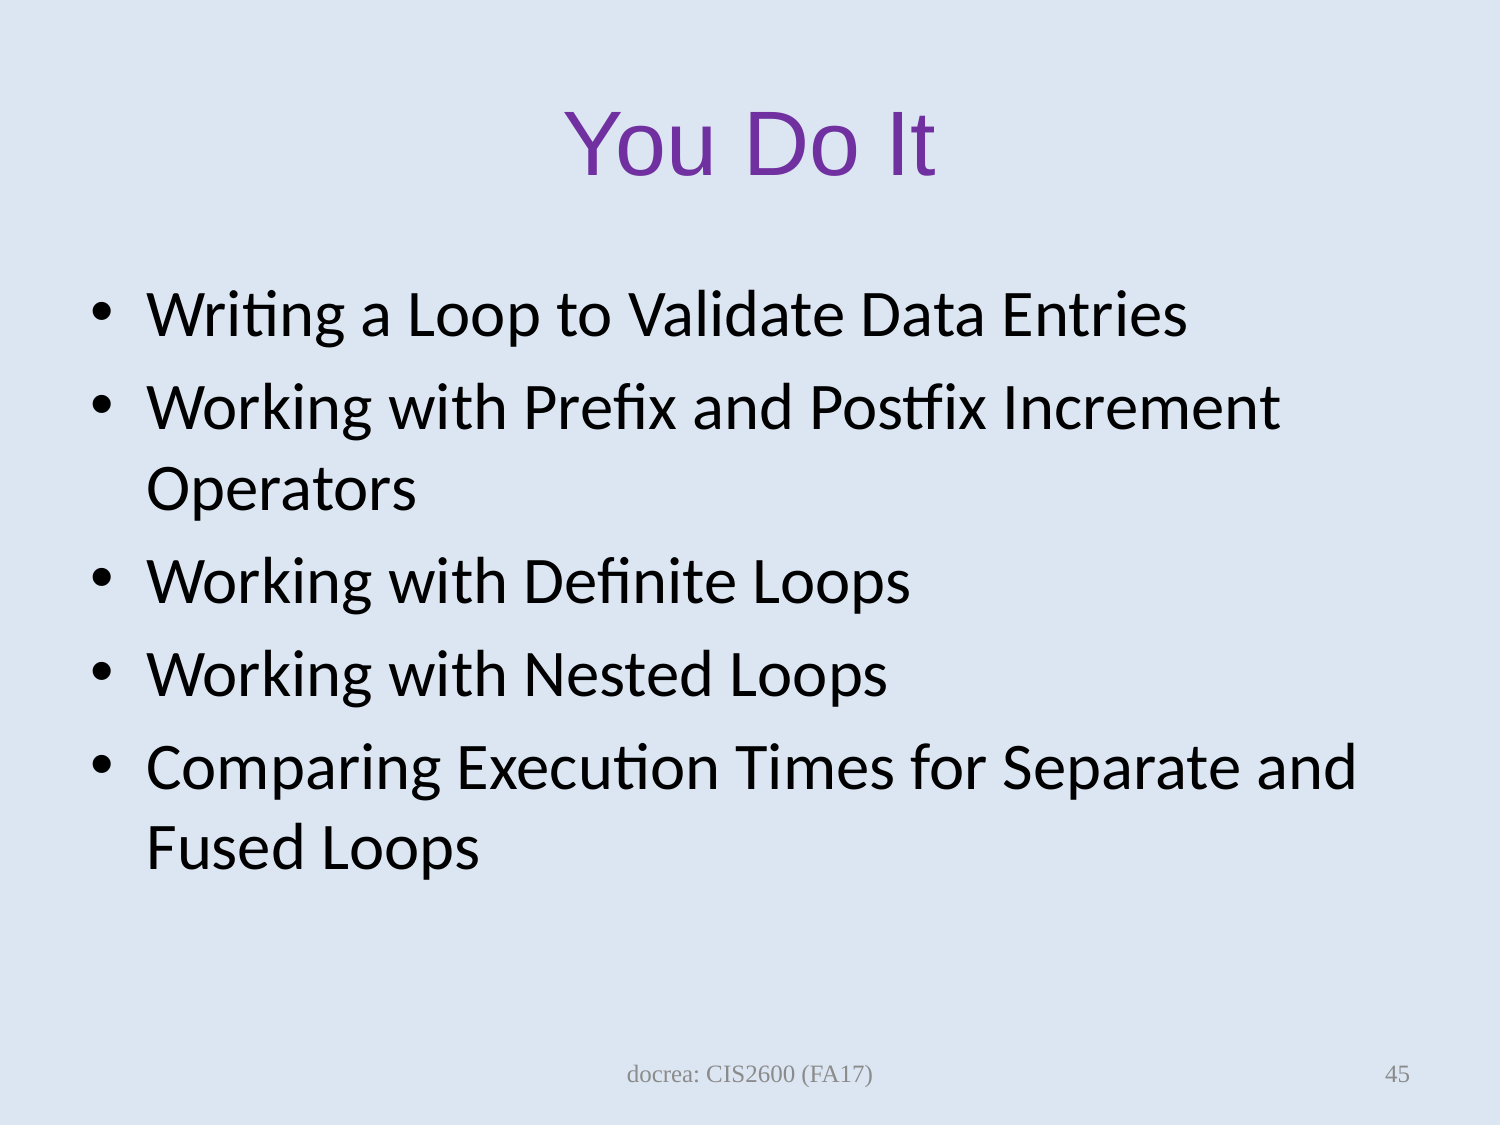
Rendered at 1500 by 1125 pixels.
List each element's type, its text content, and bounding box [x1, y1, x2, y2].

list Writing a Loop to Validate Data Entries Working with Prefix and Postfix Increment Operators Working with Definite Loops Working with Nested Loops Comparing Execution Times for Separate and Fused Loops [75, 262, 1425, 1005]
footer docrea: CIS2600 (FA17) [512, 1042, 988, 1103]
slide_number 45 [1074, 1042, 1425, 1103]
title You Do It [75, 45, 1425, 233]
